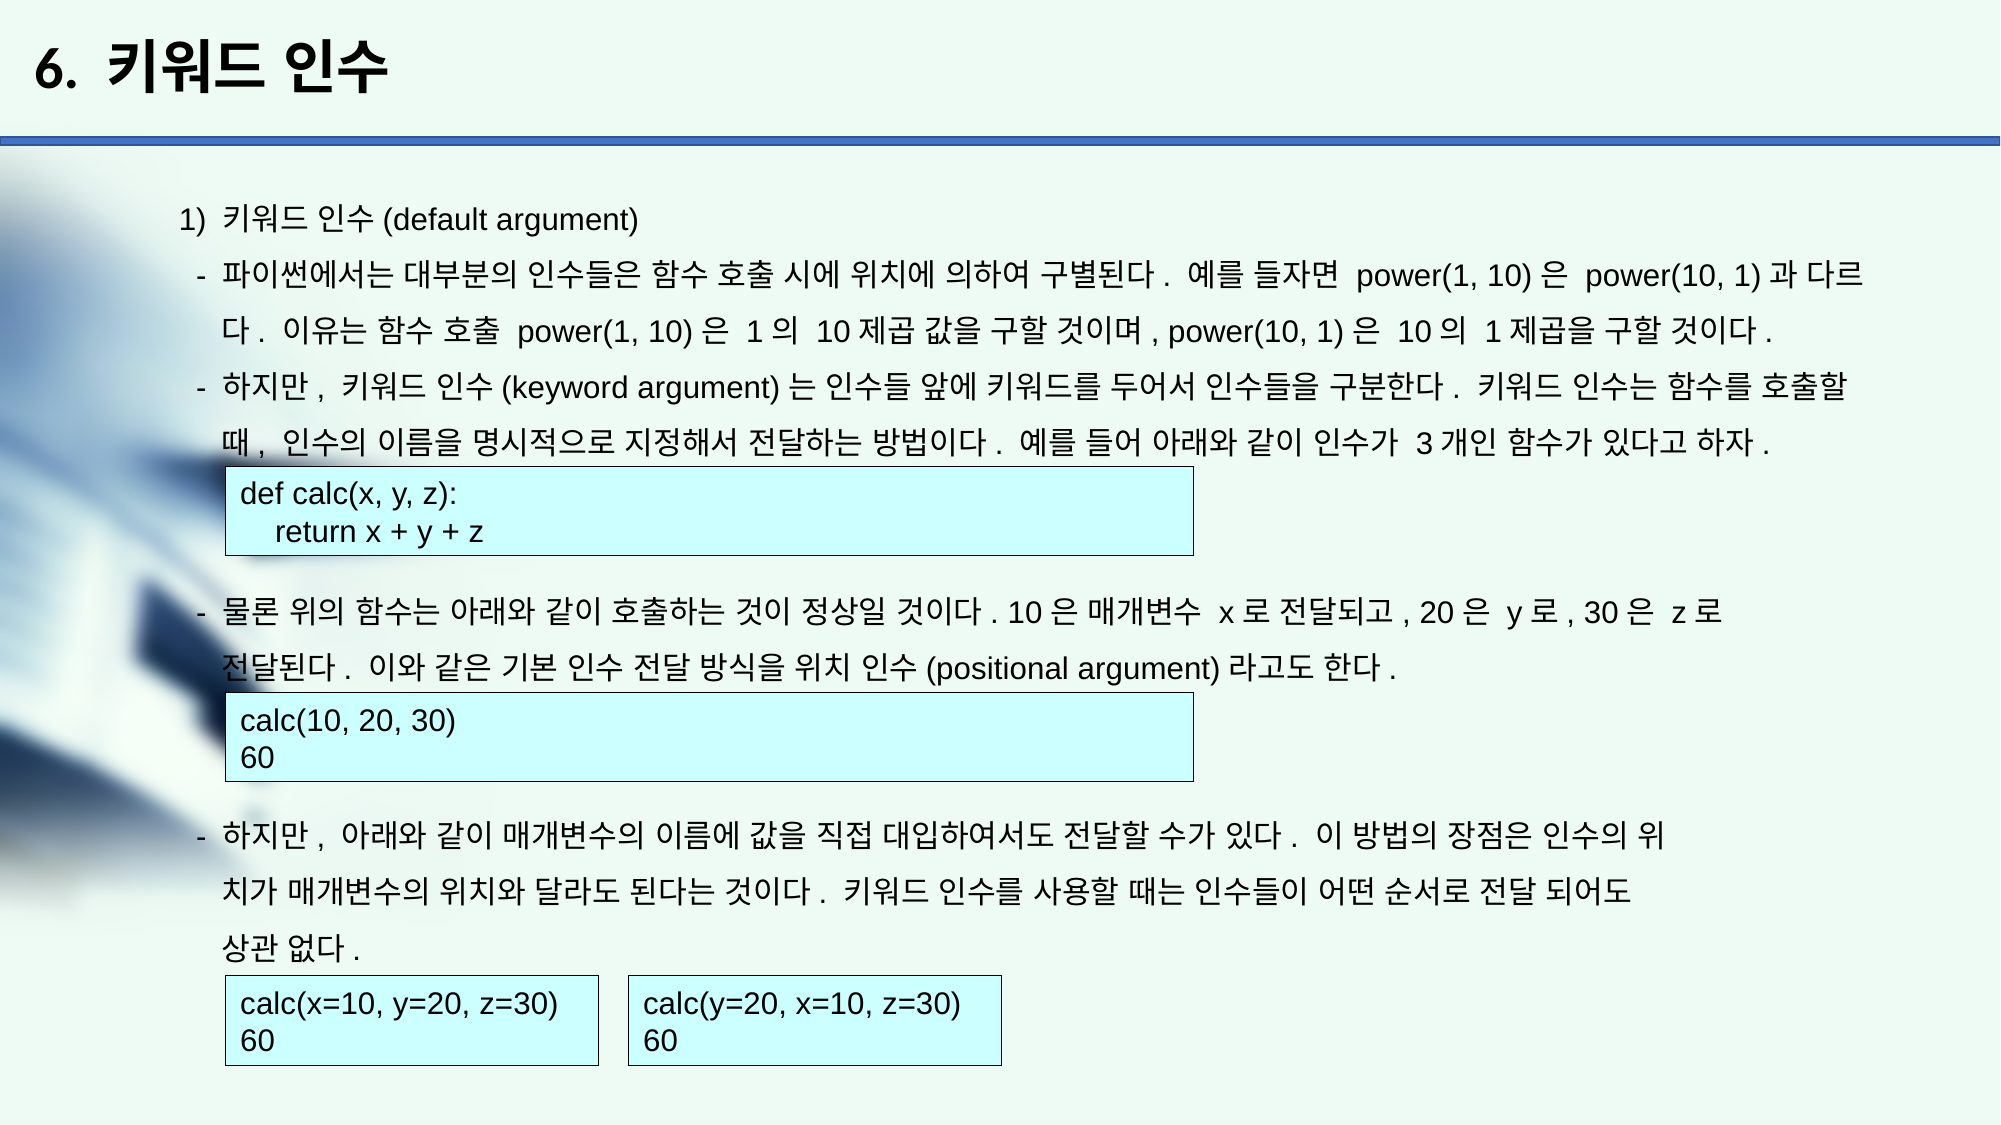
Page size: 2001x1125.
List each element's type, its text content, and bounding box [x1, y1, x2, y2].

title 6. 키워드 인수 [19, 14, 1745, 126]
text_box 1) 키워드 인수(default argument) - 파이썬에서는 대부분의 인수들은 함수 호출 시에 위치에 의하여 구별된다. 예를 들자면 power(1, 10)은 power(10, 1)과 다르 다. 이유는 함수 호출 power(1, 10)은 1의 10제곱 값을 구할 것이며, power(10, 1)은 10의 1제곱을 구할 것이다. - 하지만, 키워드 인수(keyword argument)는 인수들 앞에 키워드를 두어서 인수들을 구분한다. 키워드 인수는 함수를 호출할 때, 인수의 이름을 명시적으로 지정해서 전달하는 방법이다. 예를 들어 아래와 같이 인수가 3개인 함수가 있다고 하자. - 물론 위의 함수는 아래와 같이 호출하는 것이 정상일 것이다. 10은 매개변수 x로 전달되고, 20은 y로, 30은 z로 전달된다. 이와 같은 기본 인수 전달 방식을 위치 인수(positional argument)라고도 한다. - 하지만, 아래와 같이 매개변수의 이름에 값을 직접 대입하여서도 전달할 수가 있다. 이 방법의 장점은 인수의 위 치가 매개변수의 위치와 달라도 된다는 것이다. 키워드 인수를 사용할 때는 인수들이 어떤 순서로 전달 되어도 상관 없다. [163, 172, 1969, 974]
picture [0, 146, 2000, 1125]
text_box calc(10, 20, 30) 60 [225, 692, 1194, 782]
picture [0, 0, 2000, 136]
text_box calc(y=20, x=10, z=30) 60 [628, 975, 1002, 1066]
text_box def calc(x, y, z): return x + y + z [225, 466, 1194, 556]
text_box calc(x=10, y=20, z=30) 60 [225, 975, 599, 1066]
